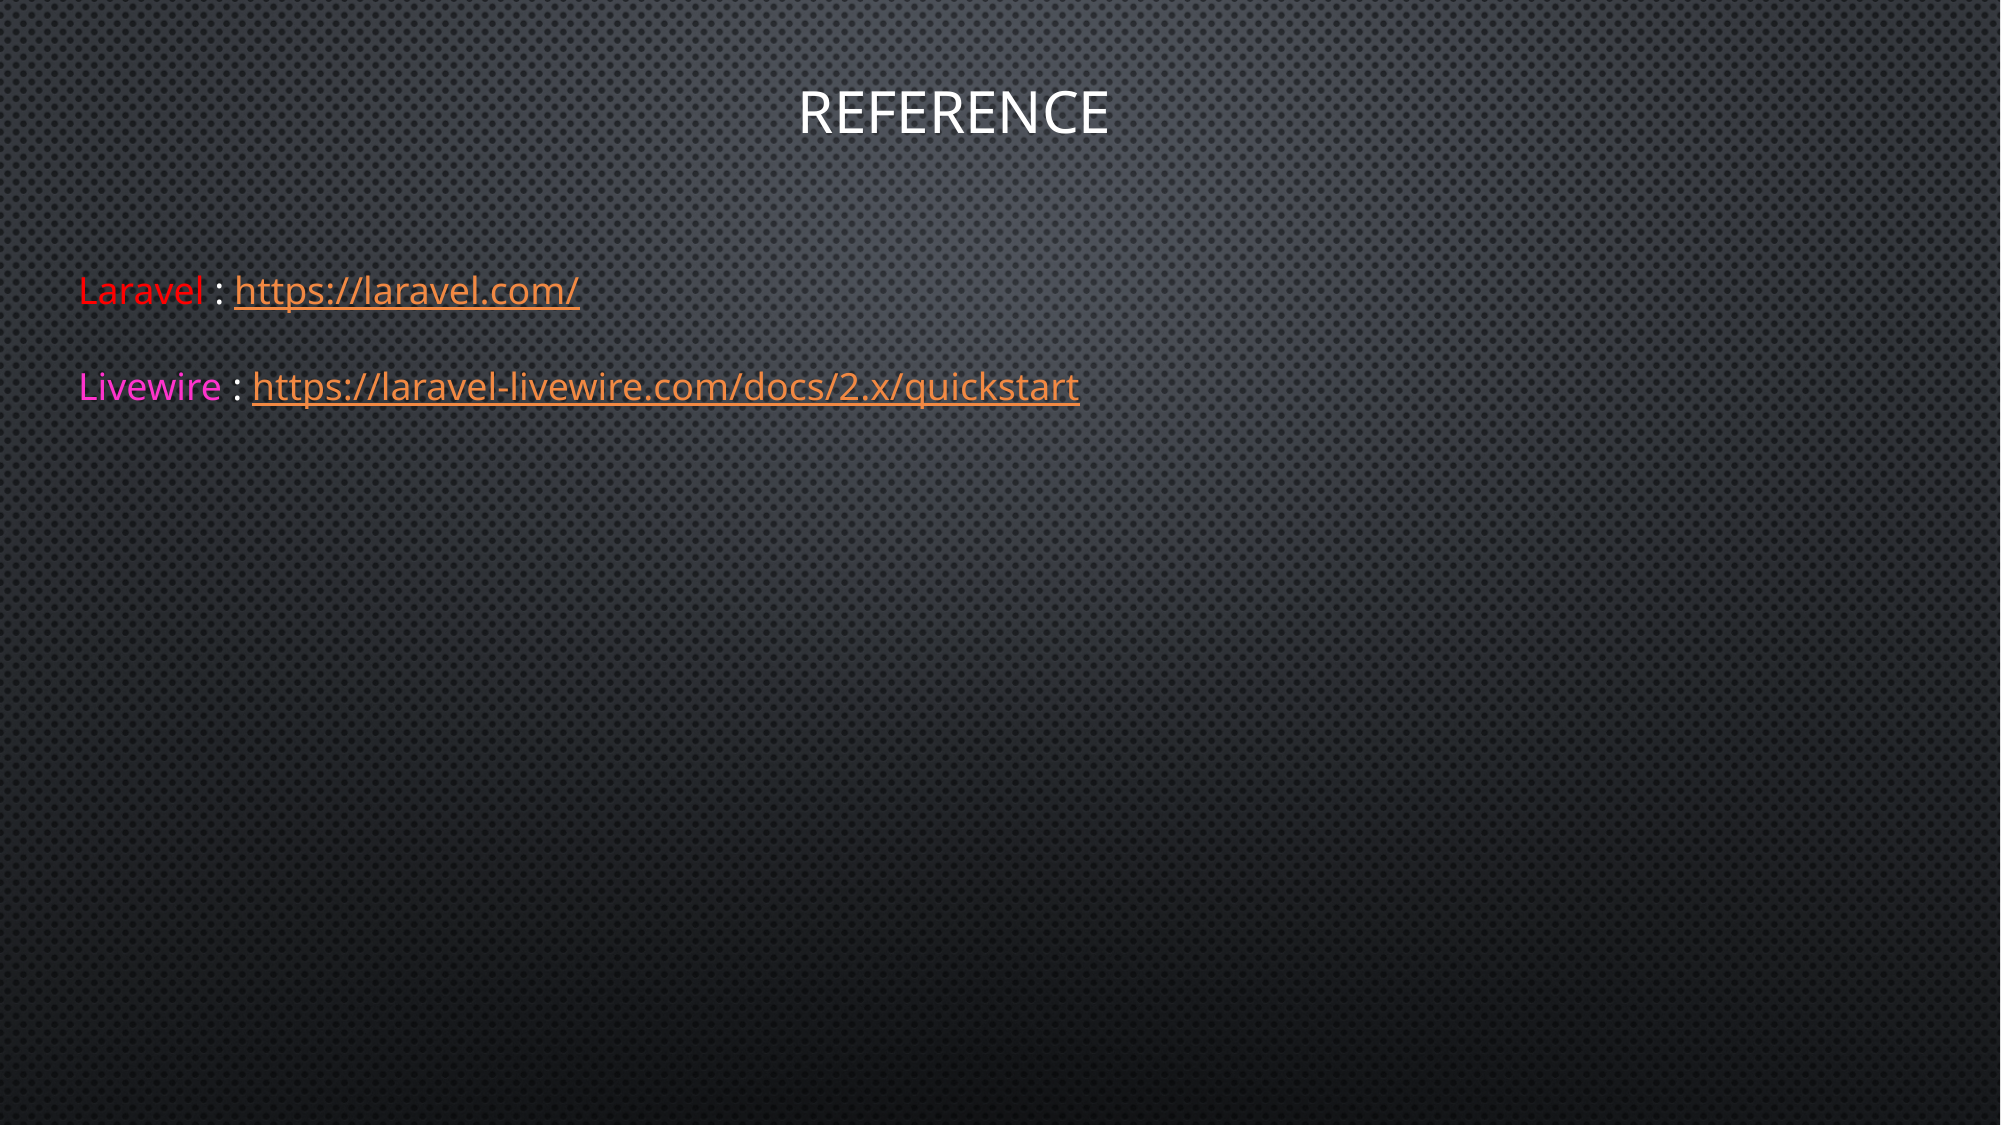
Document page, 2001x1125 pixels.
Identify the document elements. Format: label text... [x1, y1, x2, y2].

text_box Laravel : https://laravel.com/ Livewire : https://laravel-livewire.com/docs/2.x/quickstart [63, 259, 1940, 422]
text_box REFERENCE [434, 67, 1476, 153]
